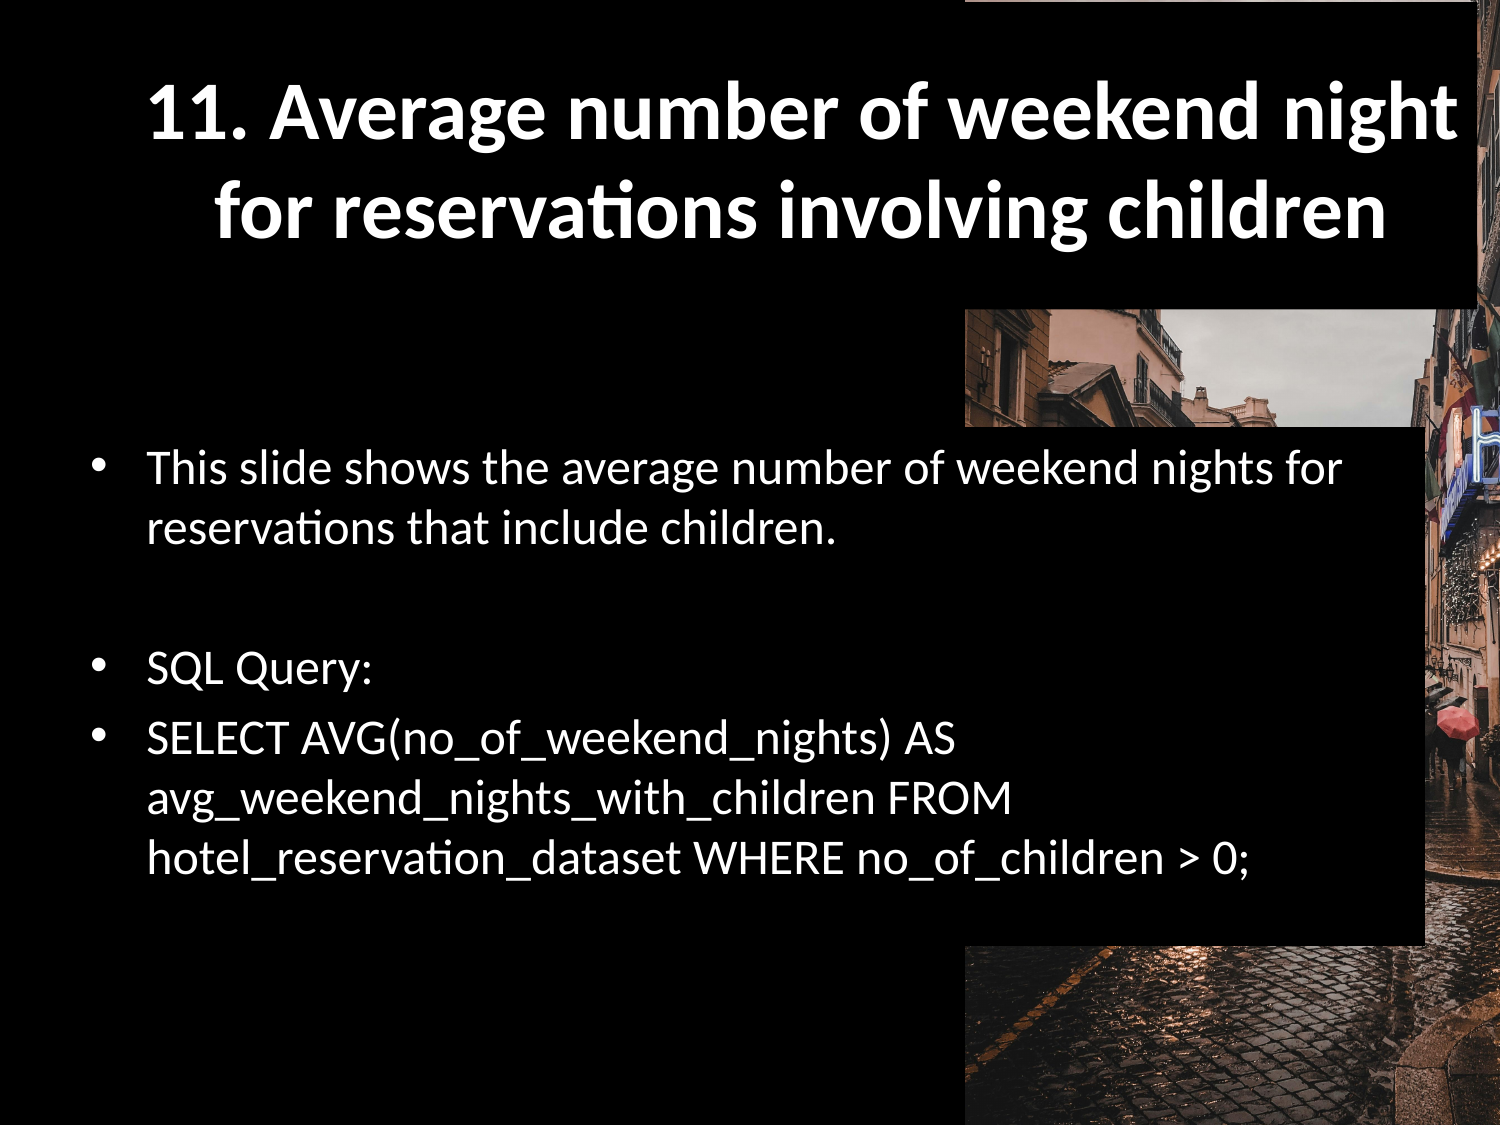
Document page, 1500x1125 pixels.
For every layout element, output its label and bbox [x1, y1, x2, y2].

text_box [0, 0, 1500, 1125]
